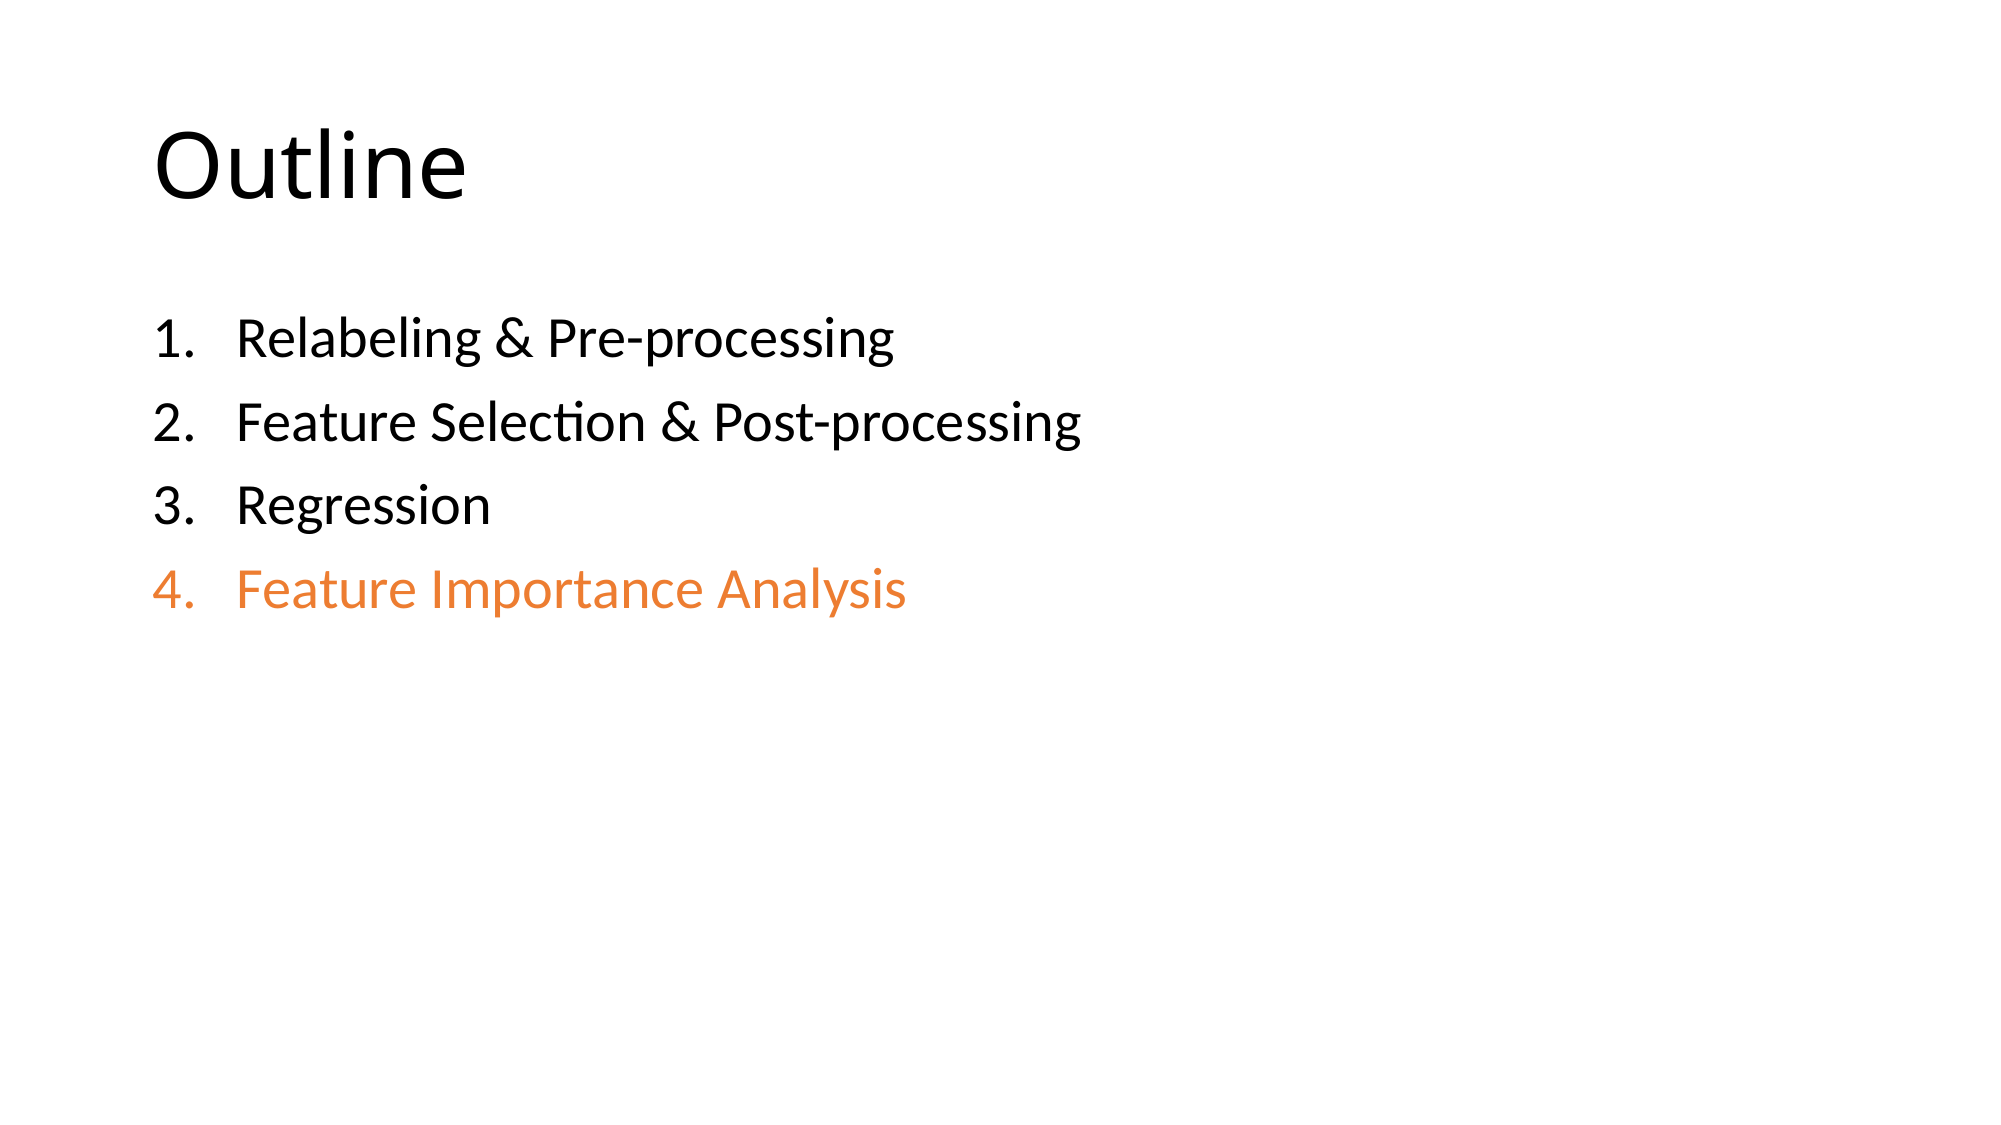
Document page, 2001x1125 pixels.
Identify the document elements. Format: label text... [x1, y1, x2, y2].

title Outline [137, 59, 1863, 278]
list Relabeling & Pre-processing Feature Selection & Post-processing Regression Feature Importance Analysis [137, 299, 1863, 1014]
